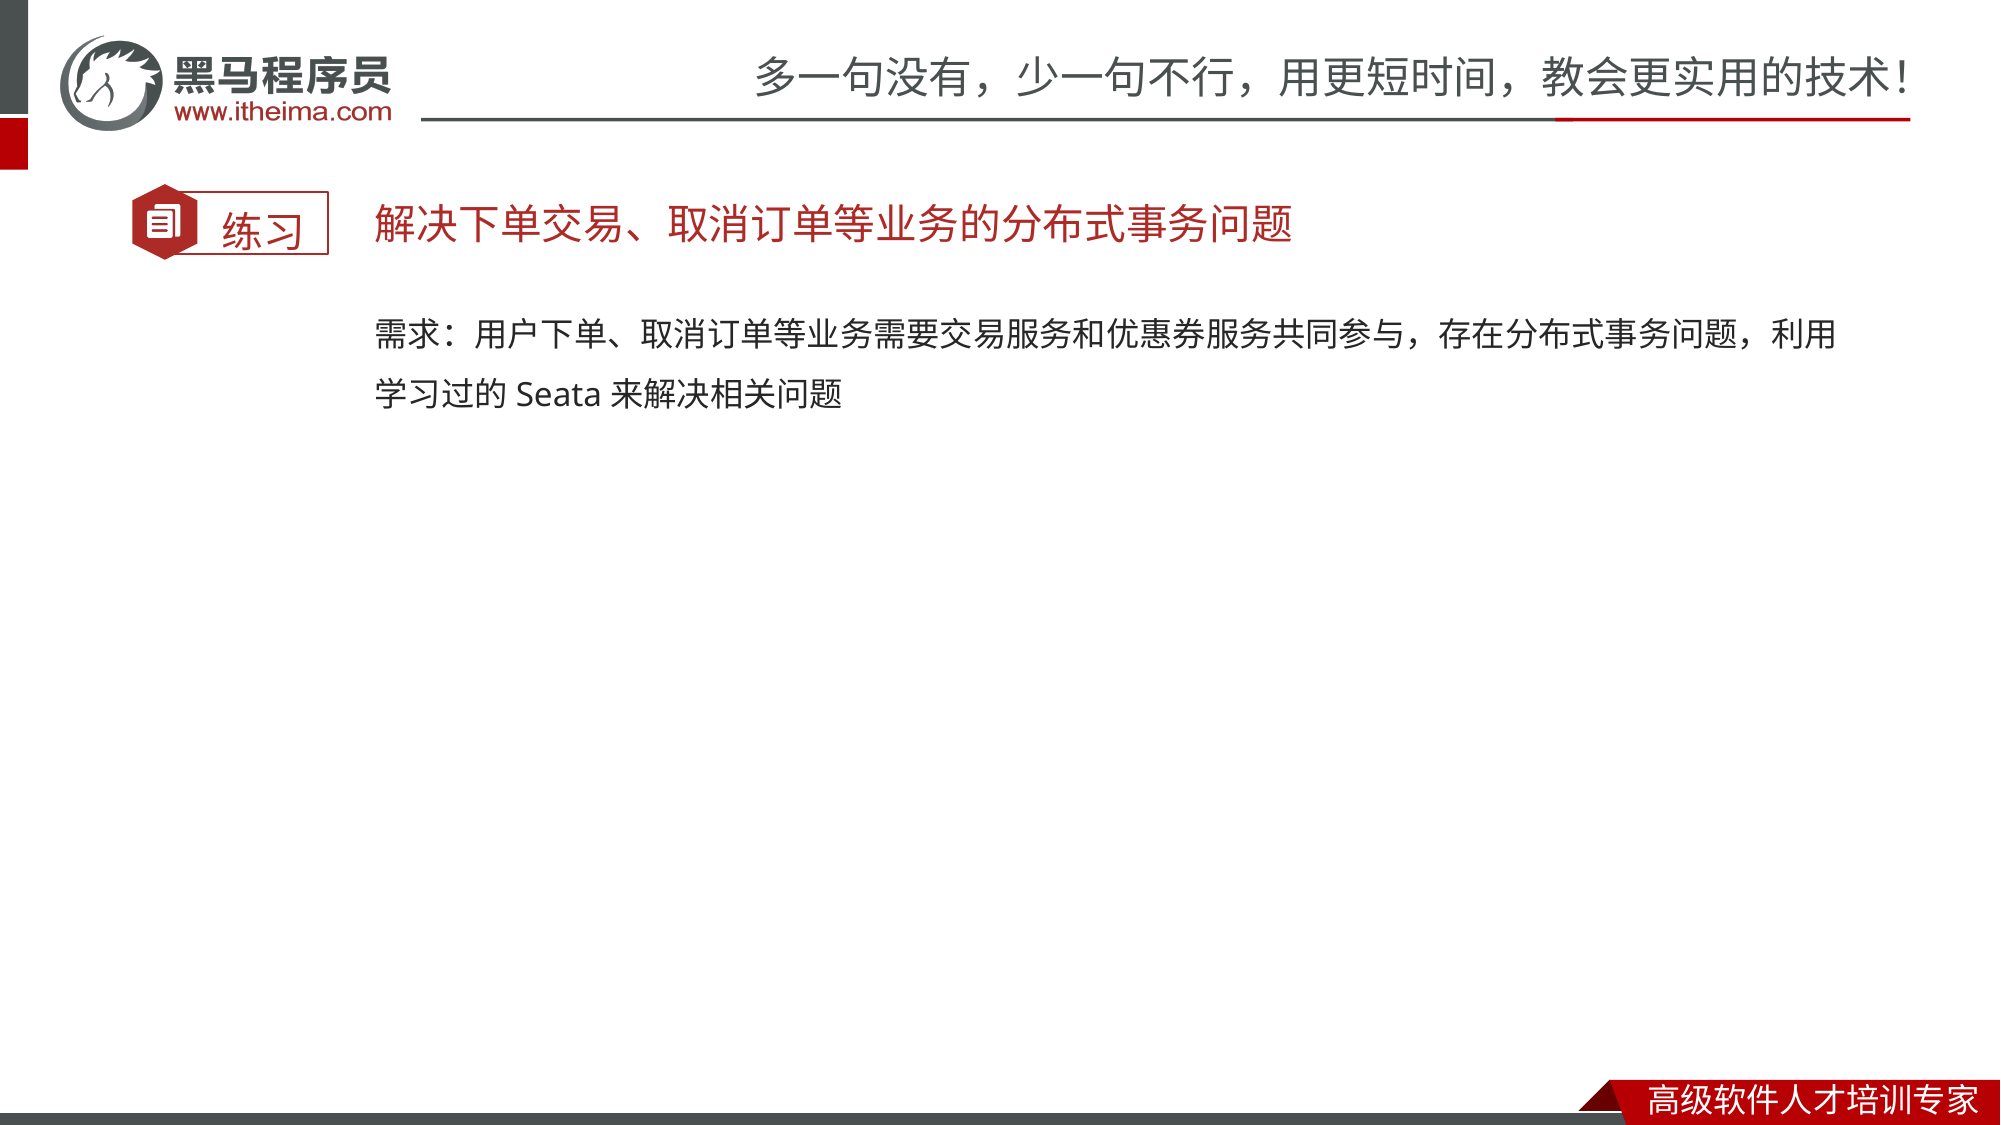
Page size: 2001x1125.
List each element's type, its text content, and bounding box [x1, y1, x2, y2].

list 需求：用户下单、取消订单等业务需要交易服务和优惠券服务共同参与，存在分布式事务问题，利用学习过的Seata来解决相关问题 [360, 285, 1872, 978]
picture [14, 0, 453, 179]
list 解决下单交易、取消订单等业务的分布式事务问题 [360, 180, 1872, 266]
picture [147, 204, 181, 238]
